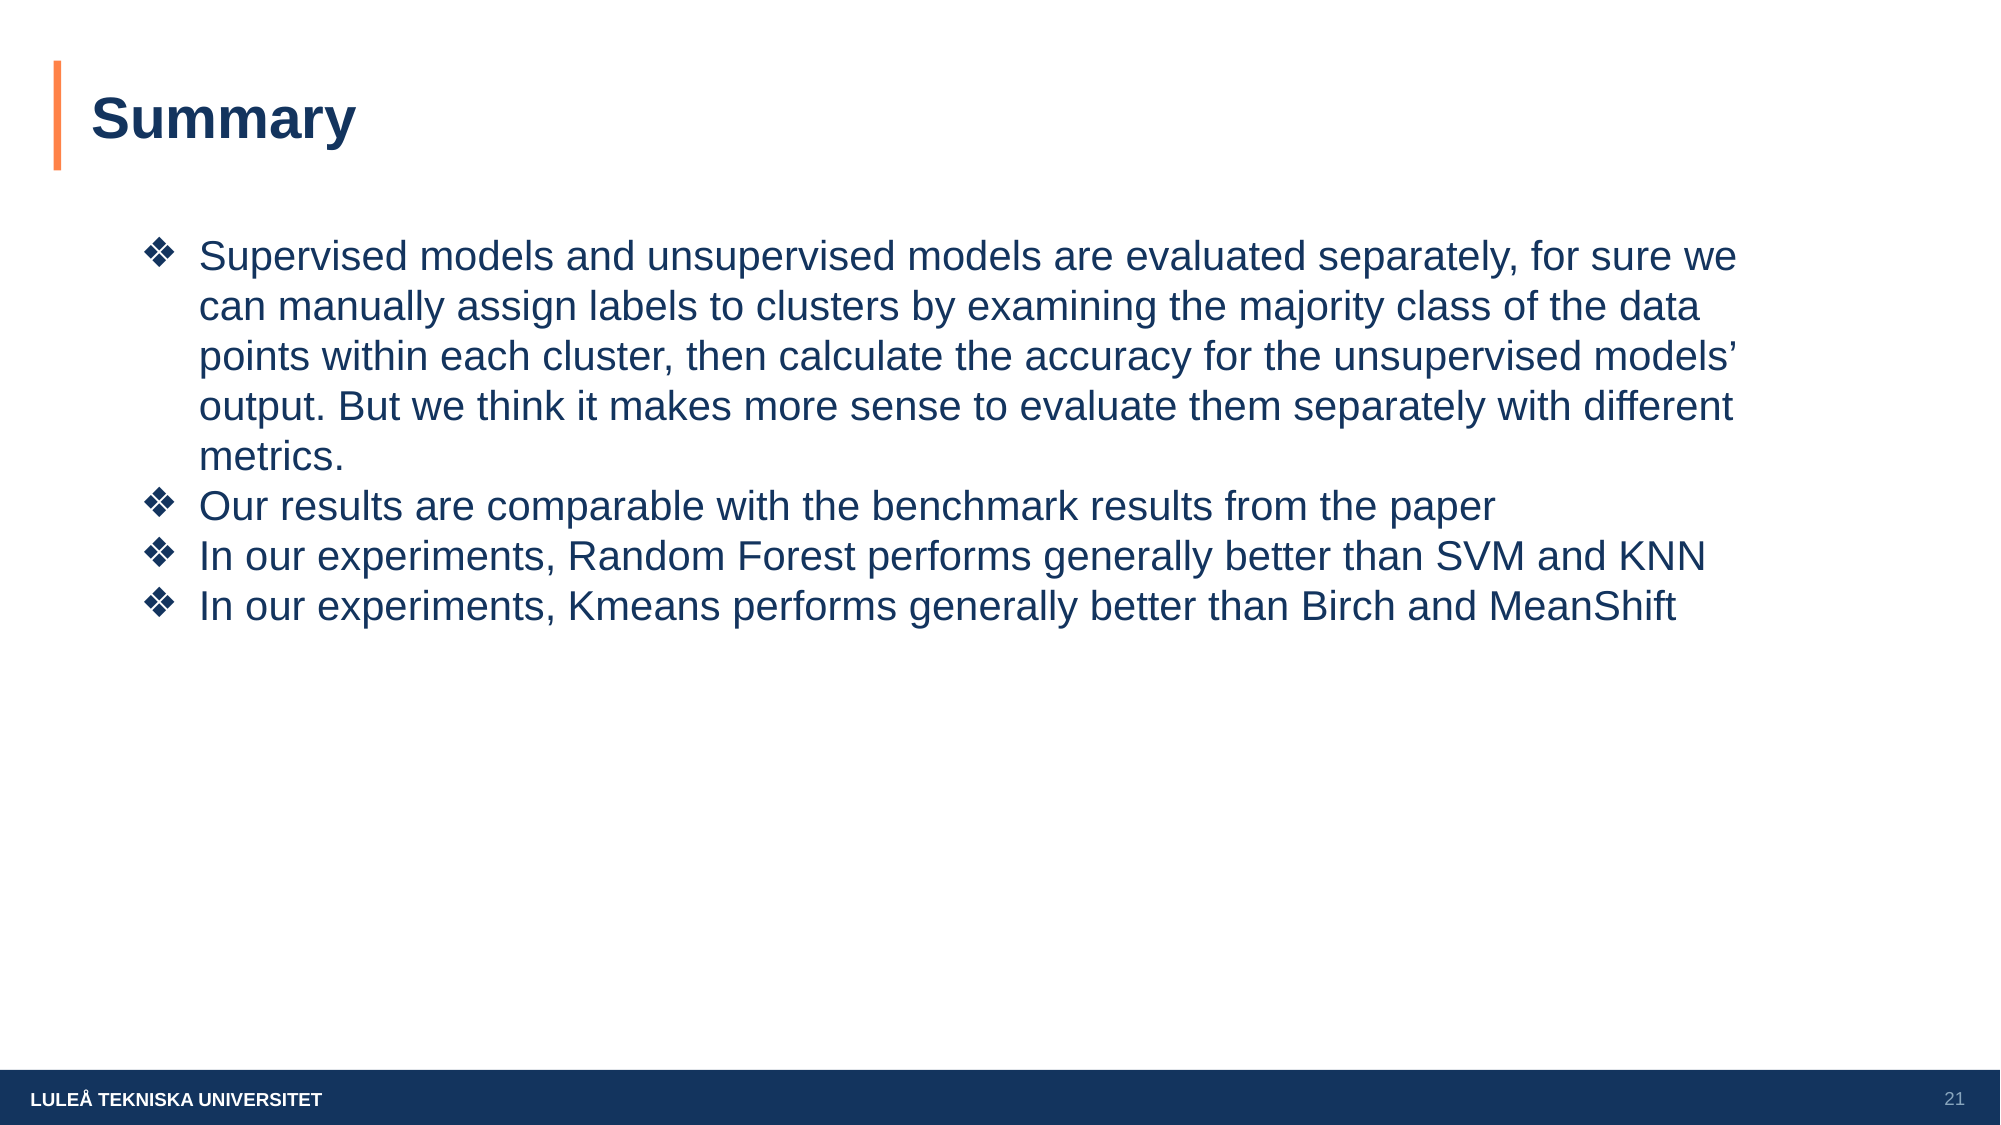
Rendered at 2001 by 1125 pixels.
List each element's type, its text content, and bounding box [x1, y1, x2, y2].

title Summary [91, 42, 1591, 197]
slide_number ‹#› [1909, 1067, 2000, 1125]
text_box Supervised models and unsupervised models are evaluated separately, for sure we can manually assign labels to clusters by examining the majority class of the data points within each cluster, then calculate the accuracy for the unsupervised models’ output. But we think it makes more sense to evaluate them separately with different metrics. Our results are comparable with the benchmark results from the paper In our experiments, Random Forest performs generally better than SVM and KNN In our experiments, Kmeans performs generally better than Birch and MeanShift [108, 221, 1764, 887]
